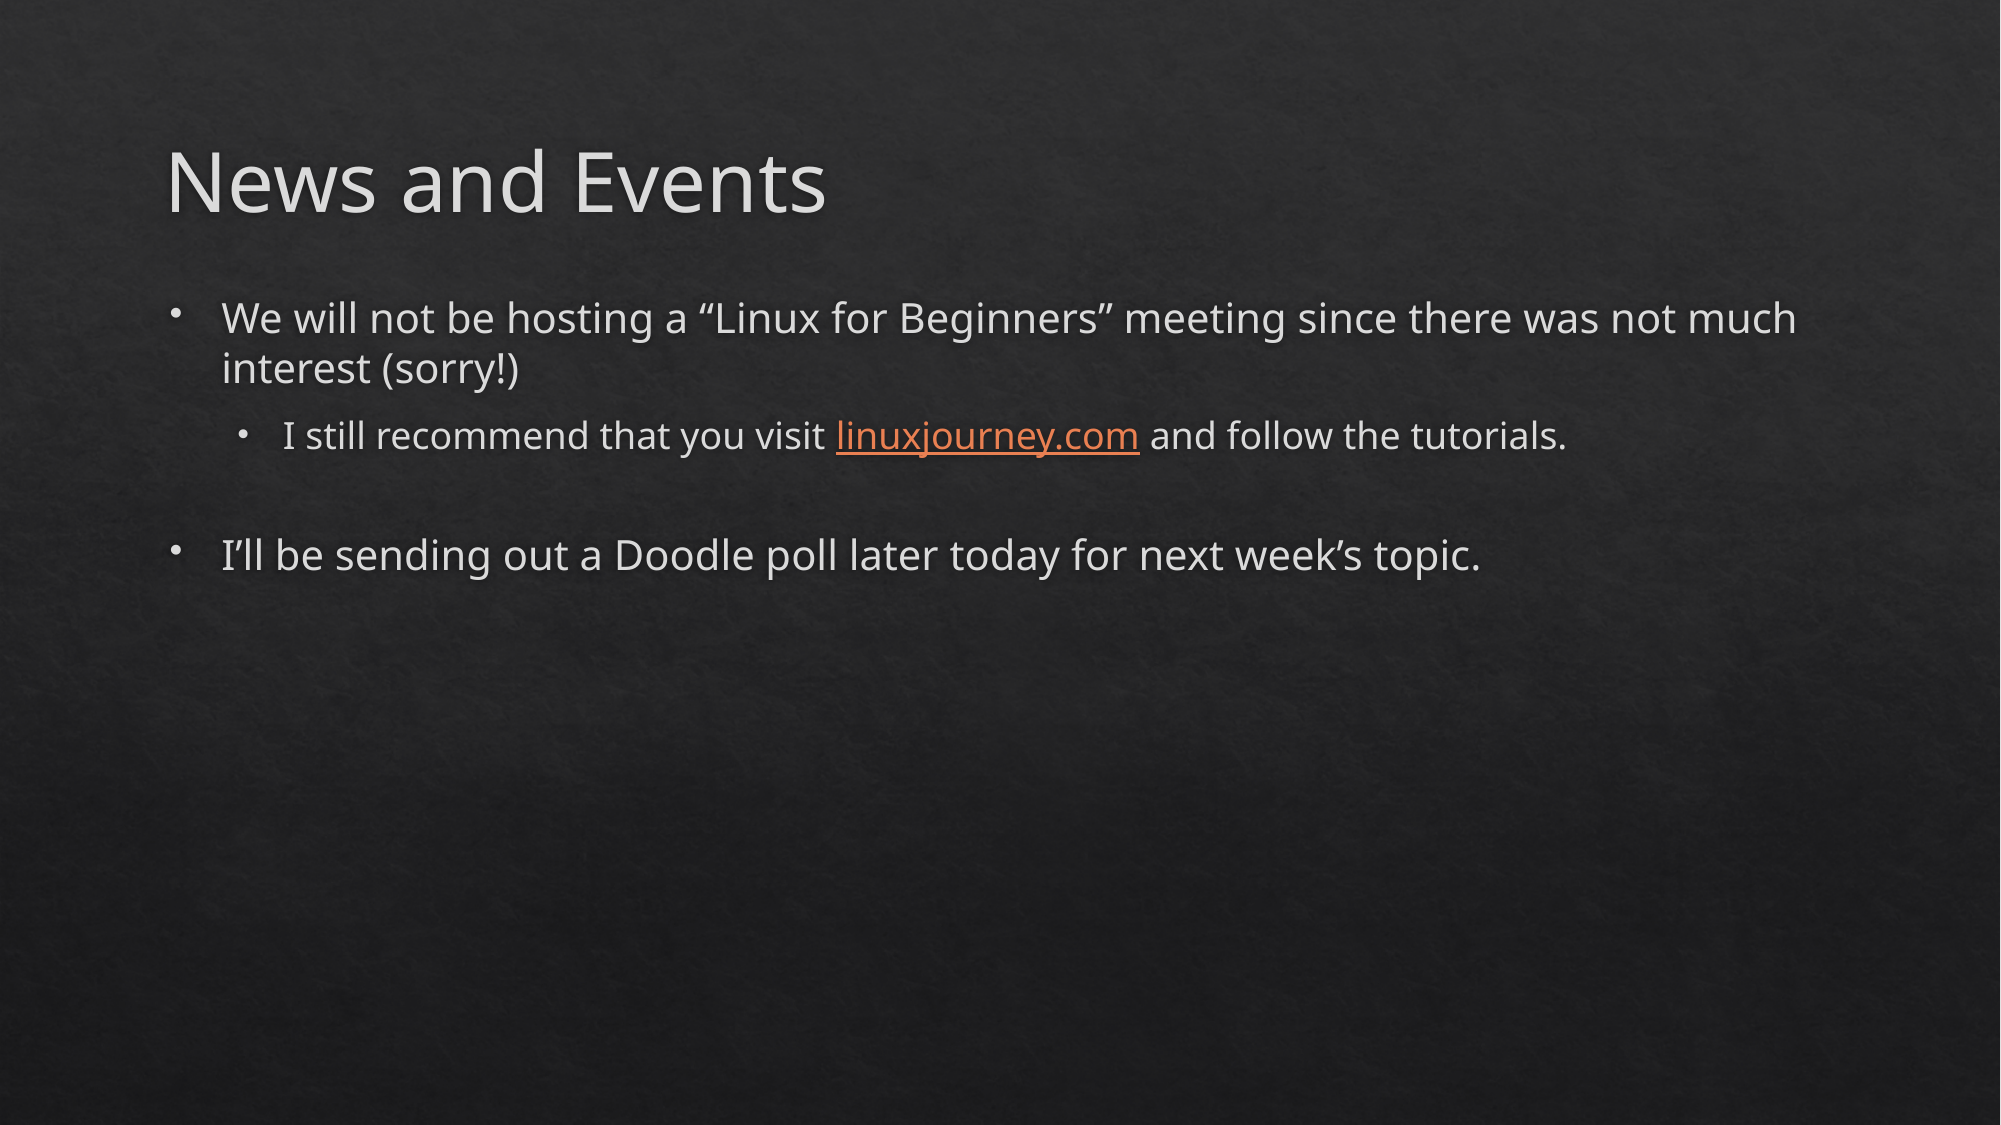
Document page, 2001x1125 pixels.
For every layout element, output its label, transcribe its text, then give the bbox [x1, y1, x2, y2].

list We will not be hosting a “Linux for Beginners” meeting since there was not much interest (sorry!) I still recommend that you visit linuxjourney.com and follow the tutorials. I’ll be sending out a Doodle poll later today for next week’s topic. [149, 284, 1849, 950]
title News and Events [149, 99, 1849, 260]
